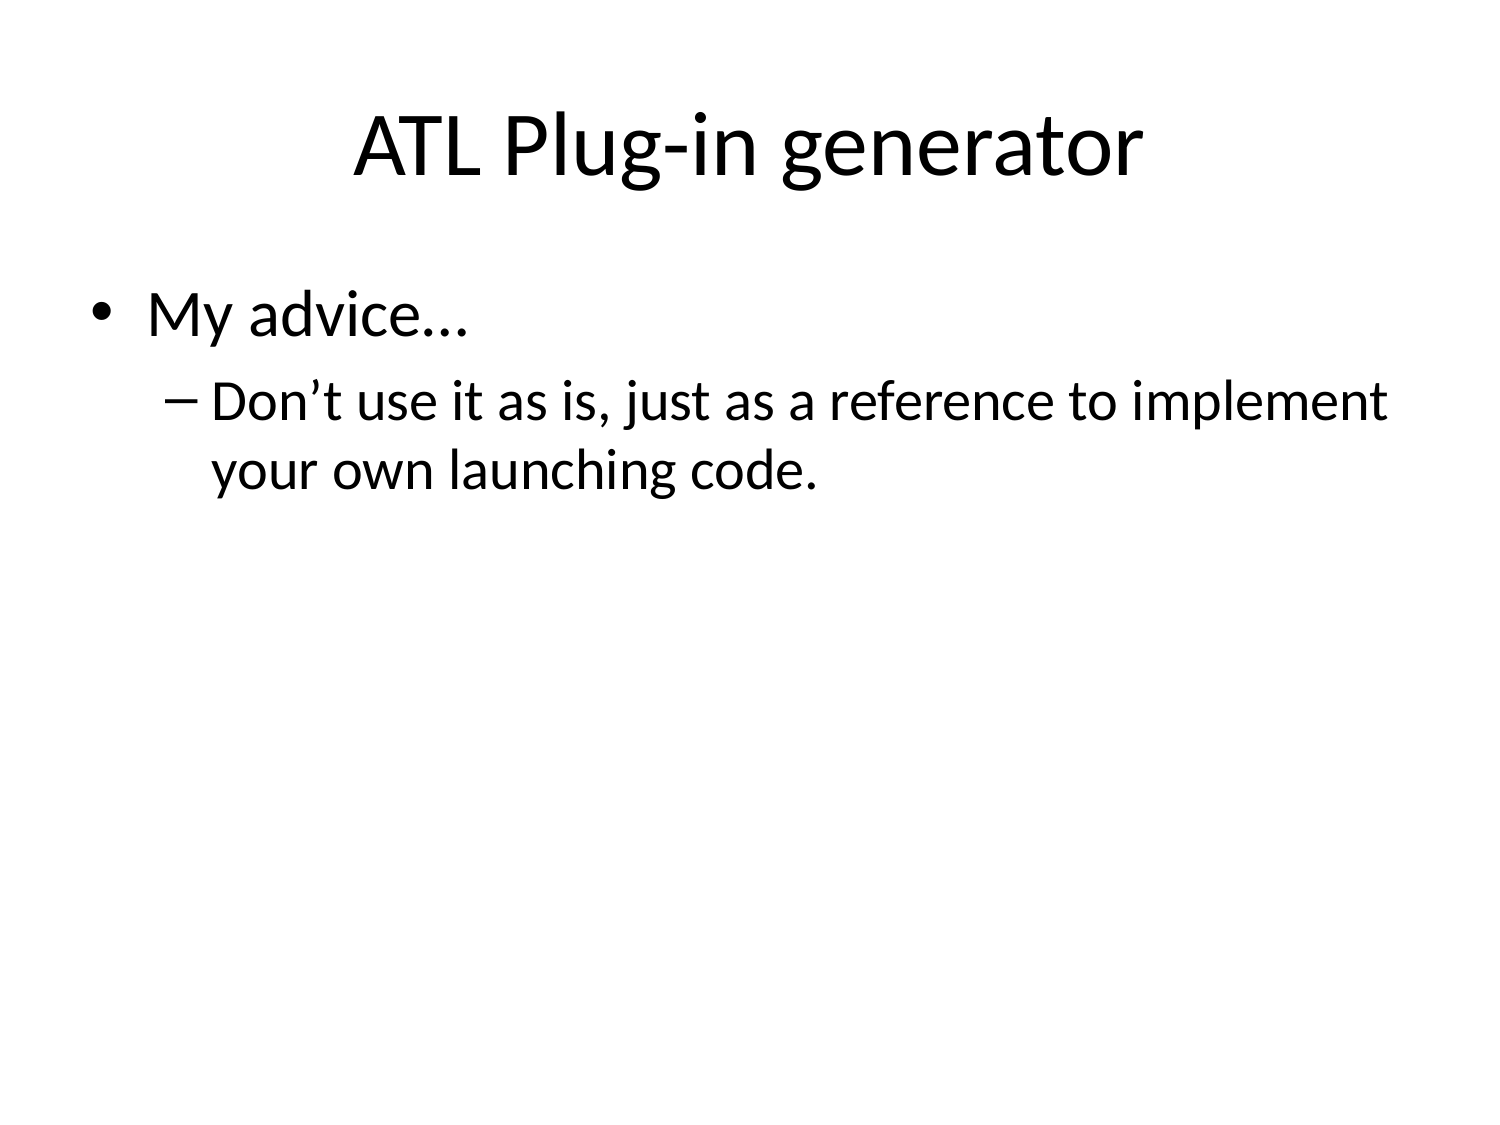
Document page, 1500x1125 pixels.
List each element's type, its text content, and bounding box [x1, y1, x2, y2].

list My advice… Don’t use it as is, just as a reference to implement your own launching code. [75, 262, 1425, 1005]
title ATL Plug-in generator [75, 45, 1425, 233]
